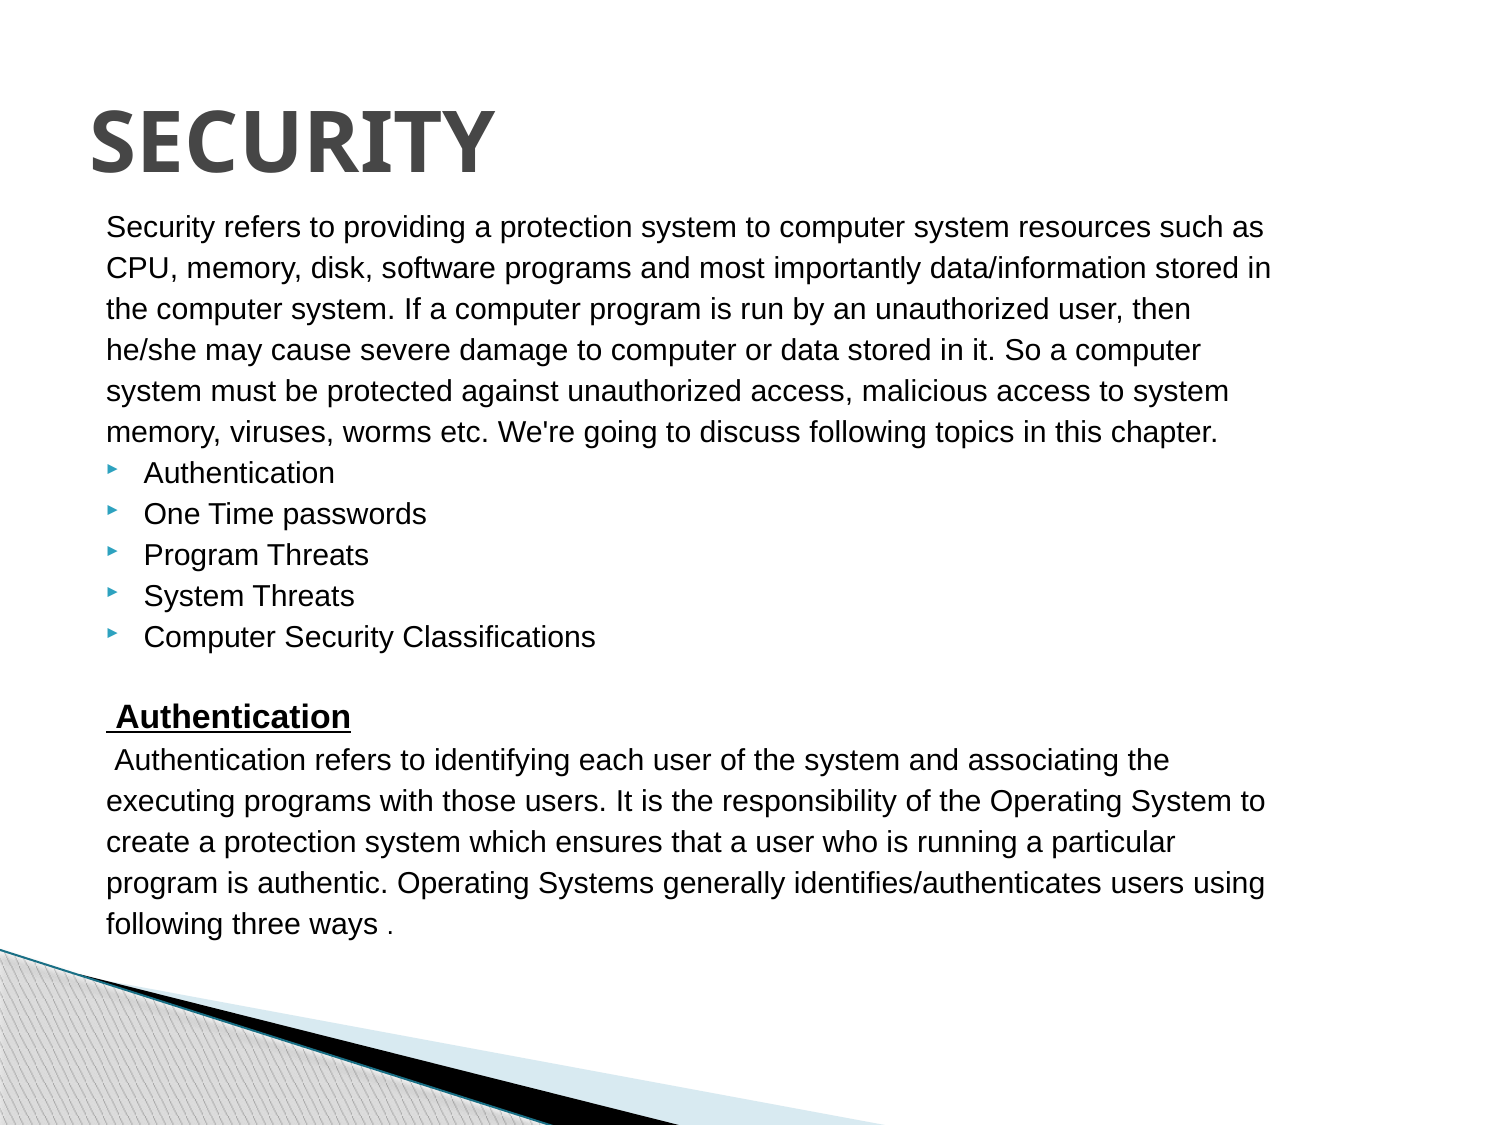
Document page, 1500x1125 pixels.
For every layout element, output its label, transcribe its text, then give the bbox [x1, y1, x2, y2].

list Security refers to providing a protection system to computer system resources such as CPU, memory, disk, software programs and most importantly data/information stored in the computer system. If a computer program is run by an unauthorized user, then he/she may cause severe damage to computer or data stored in it. So a computer system must be protected against unauthorized access, malicious access to system memory, viruses, worms etc. We're going to discuss following topics in this chapter. Authentication One Time passwords Program Threats System Threats Computer Security Classifications Authentication Authentication refers to identifying each user of the system and associating the executing programs with those users. It is the responsibility of the Operating System to create a protection system which ensures that a user who is running a particular program is authentic. Operating Systems generally identifies/authenticates users using following three ways . [75, 200, 1413, 950]
title SECURITY [75, 45, 1425, 233]
